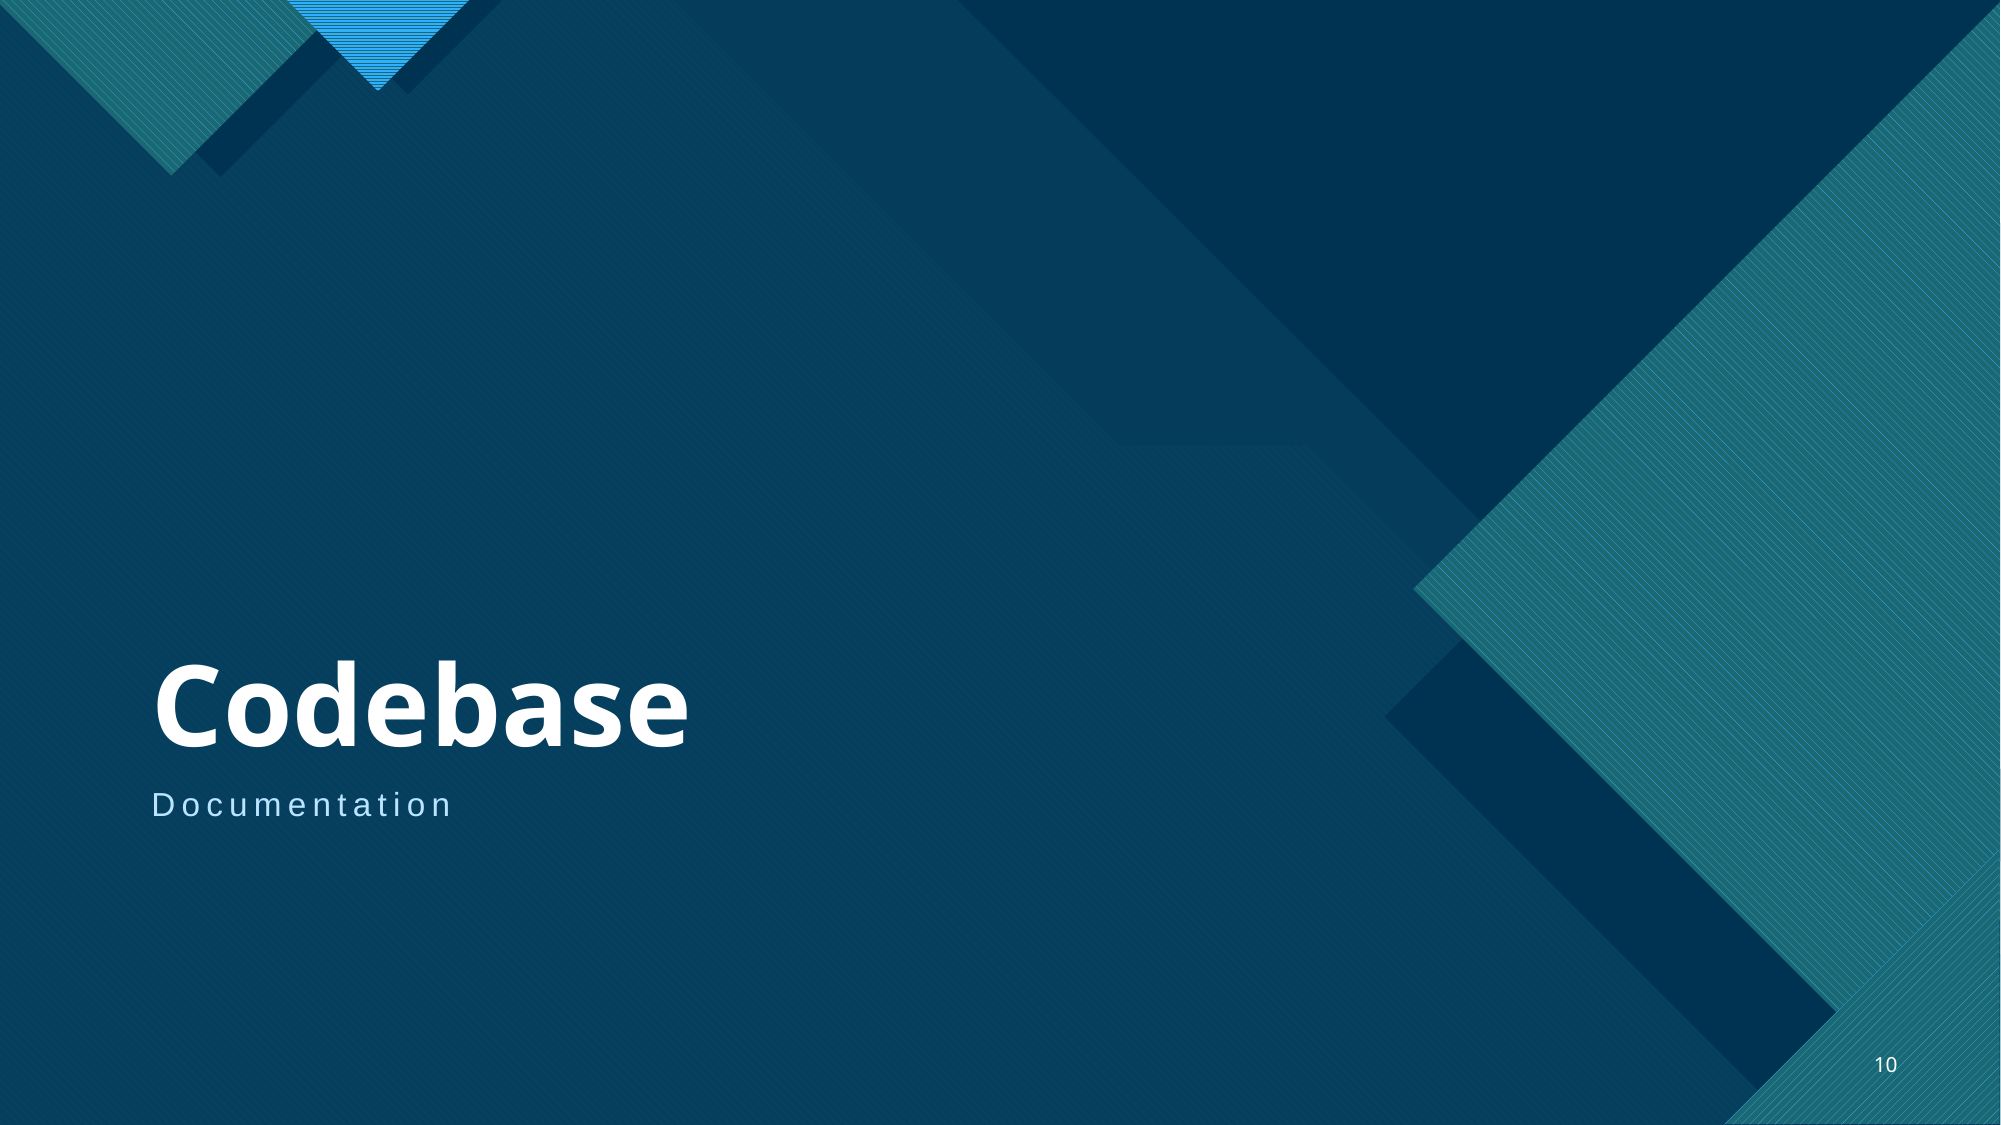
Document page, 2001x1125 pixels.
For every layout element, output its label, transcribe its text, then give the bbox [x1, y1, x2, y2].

title Aanleiding Onderzoek [1415, 427, 2001, 1125]
slide_number 10 [1845, 1035, 1913, 1096]
list Documentation [136, 780, 1253, 840]
title Codebase [136, 637, 1413, 779]
